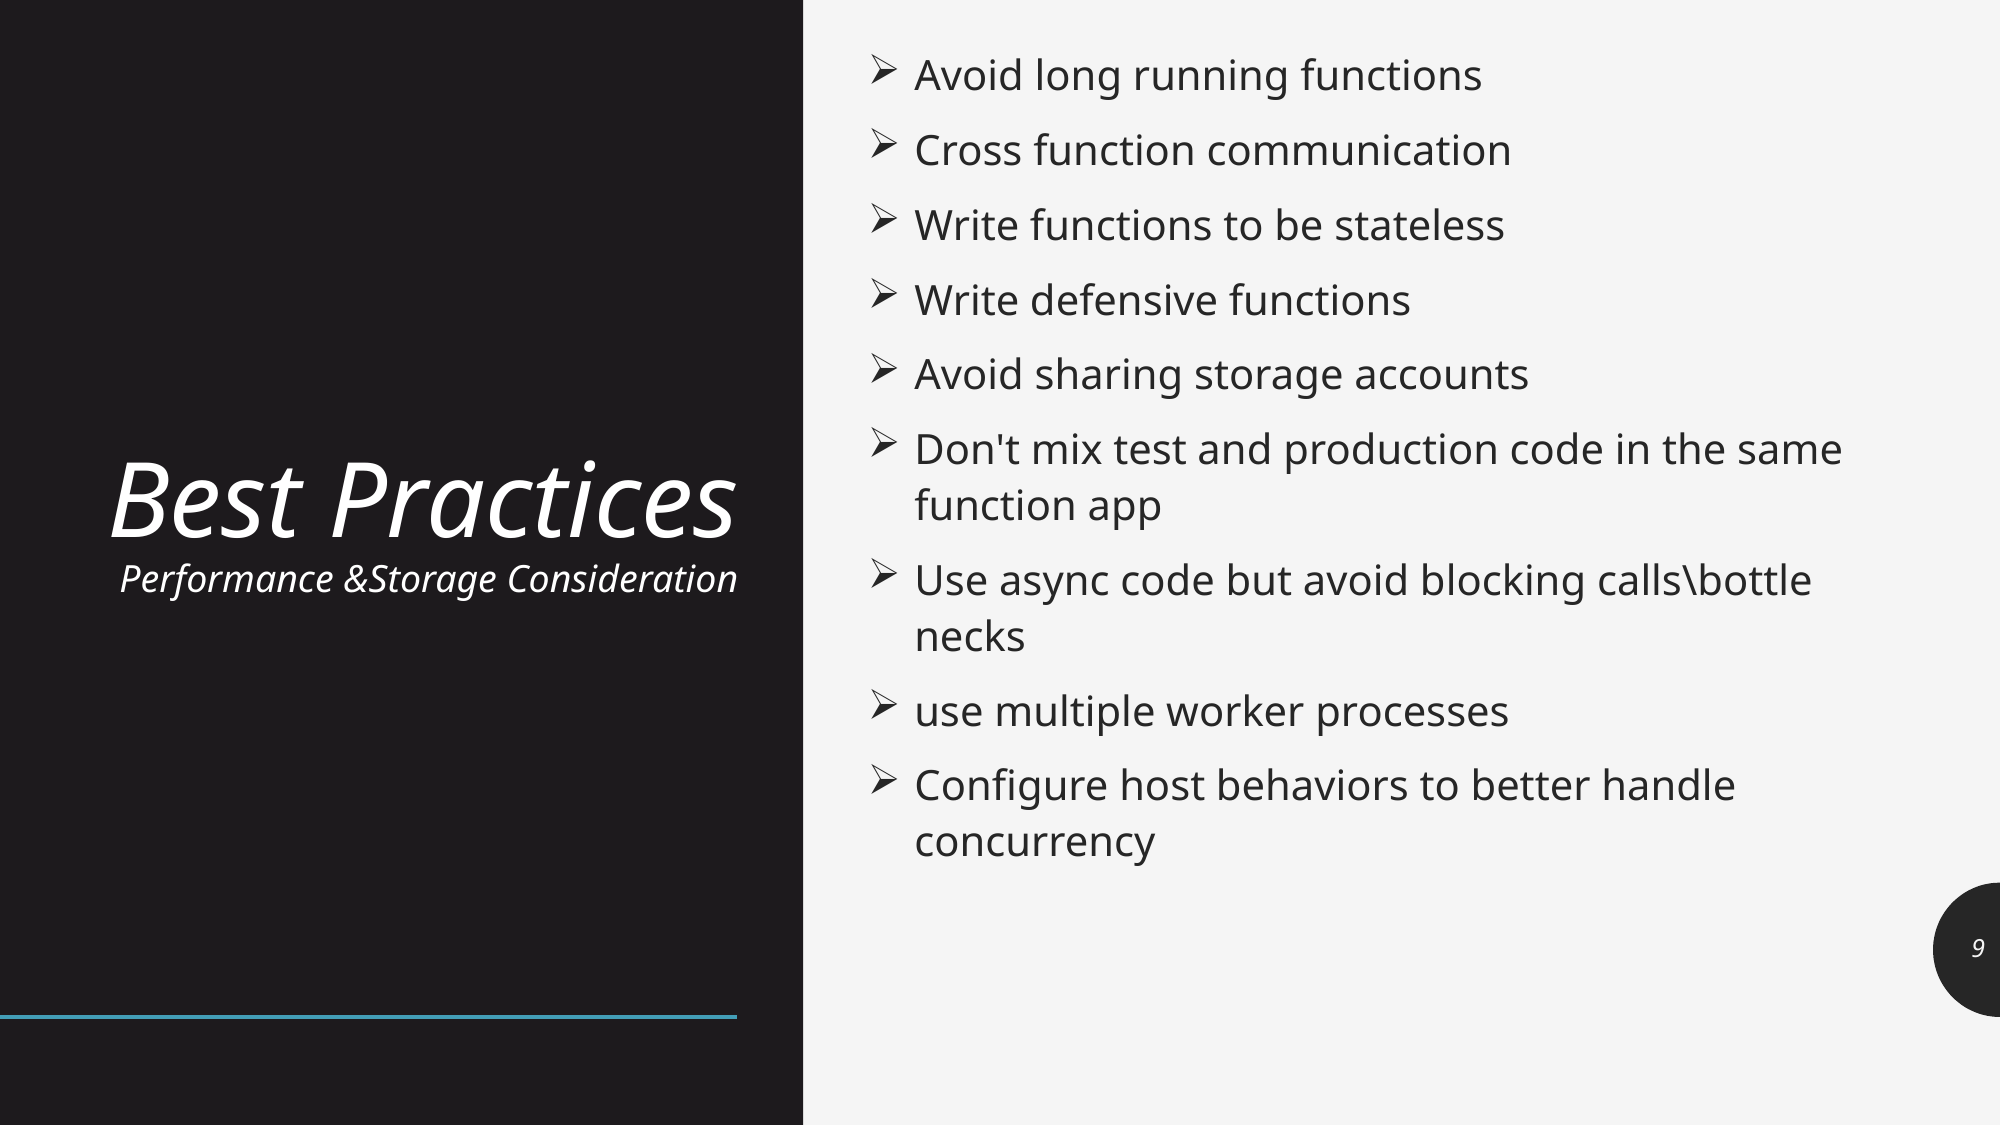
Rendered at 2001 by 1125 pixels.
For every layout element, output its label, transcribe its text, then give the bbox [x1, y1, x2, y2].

title Best Practices Performance &Storage Consideration [35, 91, 754, 958]
slide_number 9 [1933, 919, 2000, 980]
list Avoid long running functions Cross function communication Write functions to be stateless Write defensive functions Avoid sharing storage accounts Don't mix test and production code in the same function app Use async code but avoid blocking calls\bottle necks use multiple worker processes Configure host behaviors to better handle concurrency [852, 35, 1866, 958]
